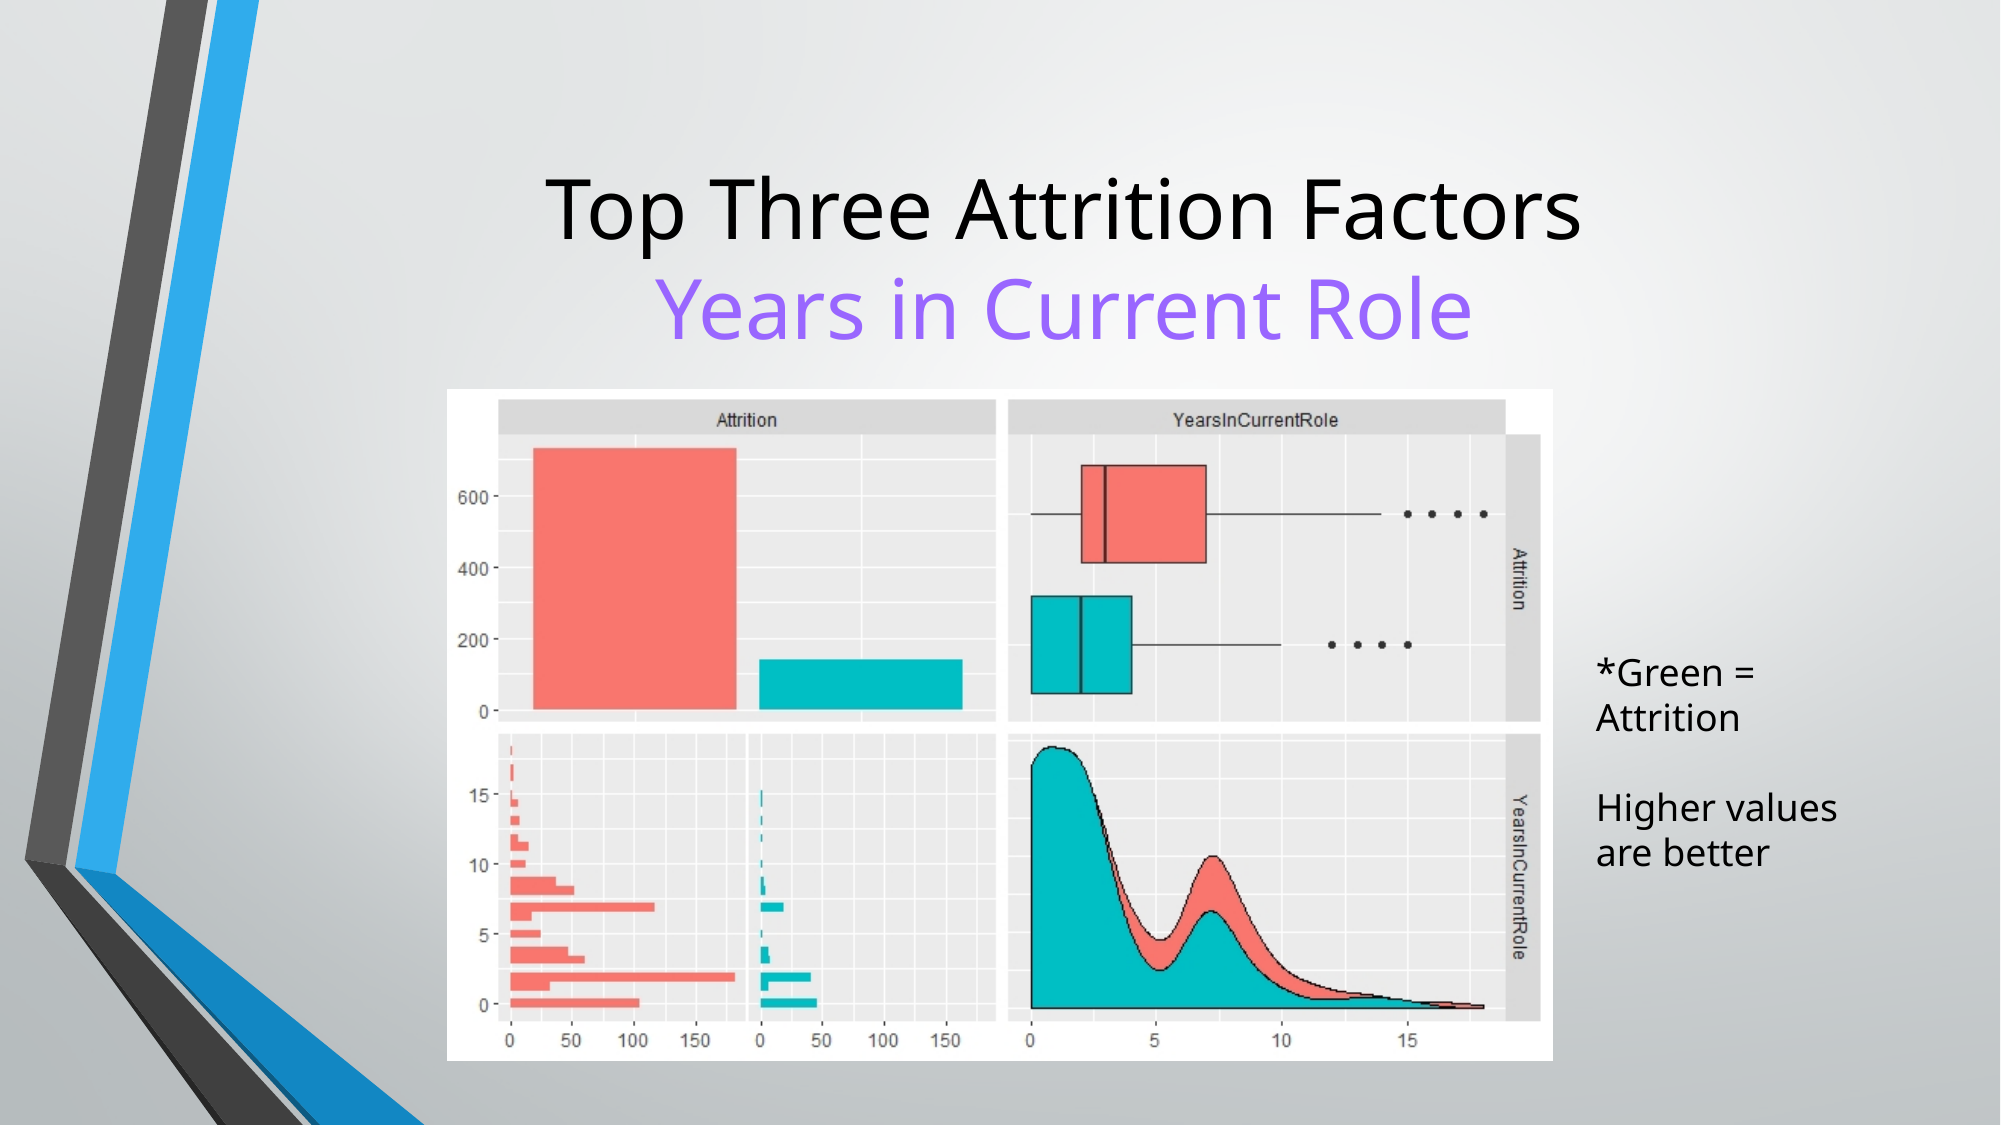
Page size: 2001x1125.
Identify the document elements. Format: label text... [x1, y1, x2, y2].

text_box *Green = Attrition Higher values are better [1581, 641, 1906, 881]
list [446, 389, 1554, 1061]
title Top Three Attrition Factors Years in Current Role [243, 112, 1887, 400]
